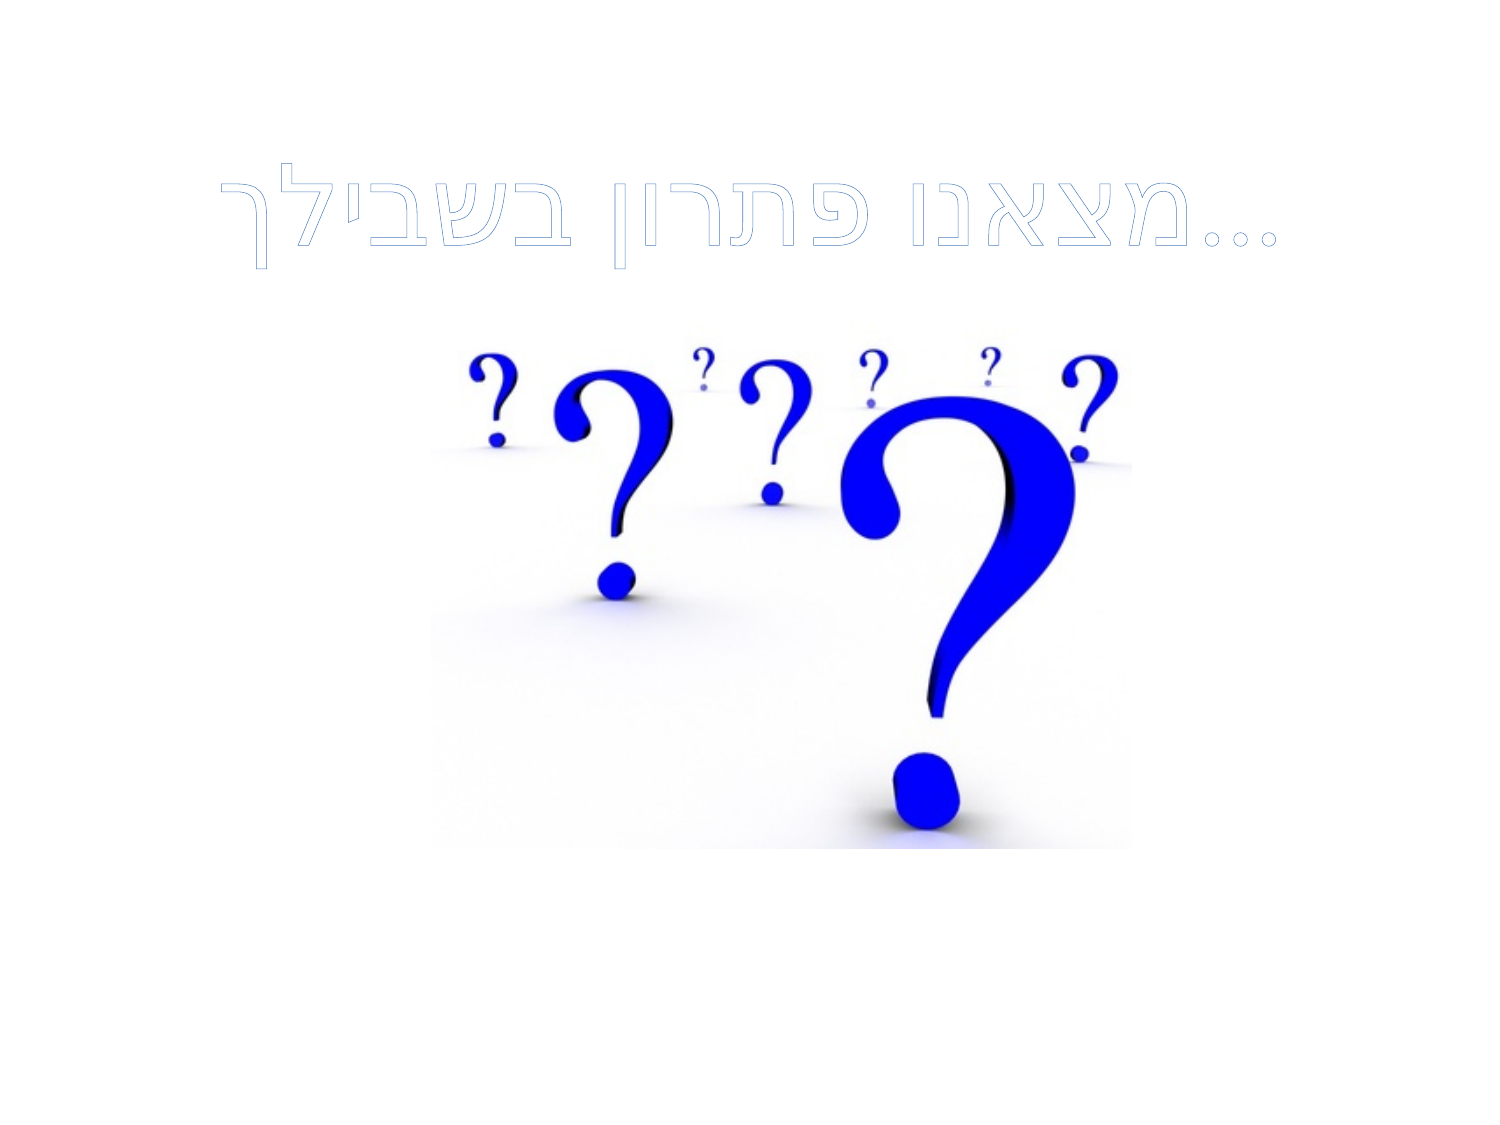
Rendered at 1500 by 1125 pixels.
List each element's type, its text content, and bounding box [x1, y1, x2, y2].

picture [430, 323, 1132, 850]
text_box מצאנו פתרון בשבילך... [201, 125, 1299, 276]
